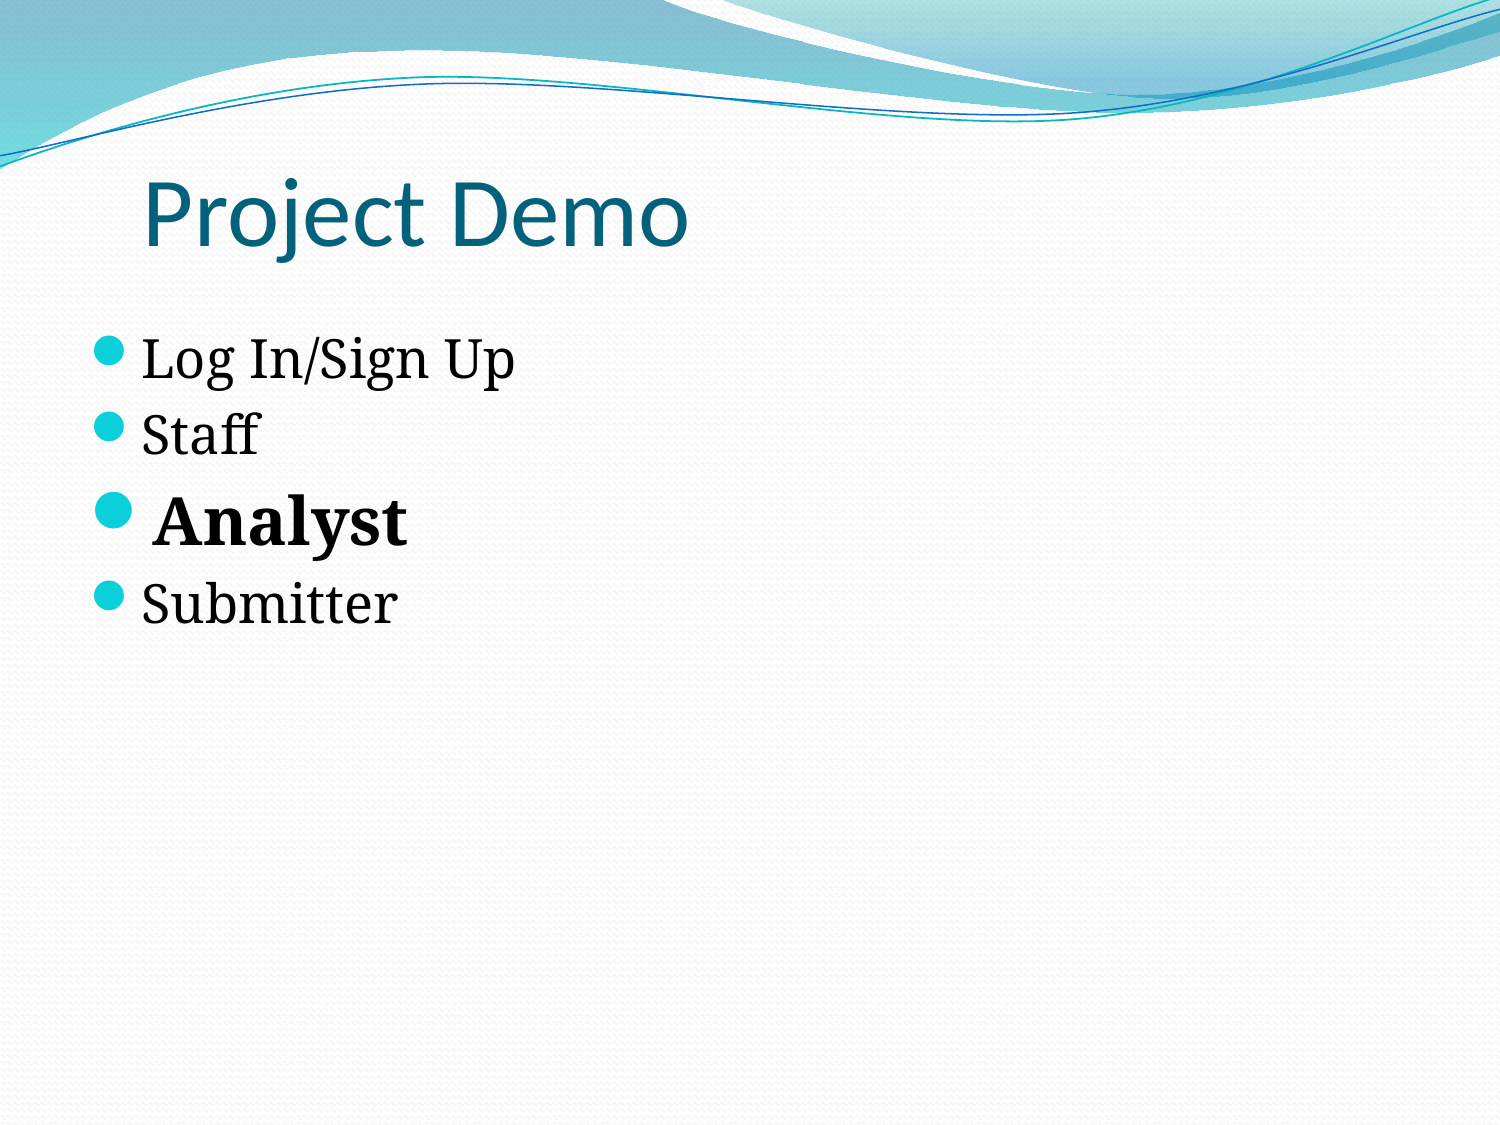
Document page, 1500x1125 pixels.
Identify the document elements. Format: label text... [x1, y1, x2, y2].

list Log In/Sign Up Staff Analyst Submitter [75, 317, 1425, 1038]
title Project Demo [142, 140, 1482, 267]
